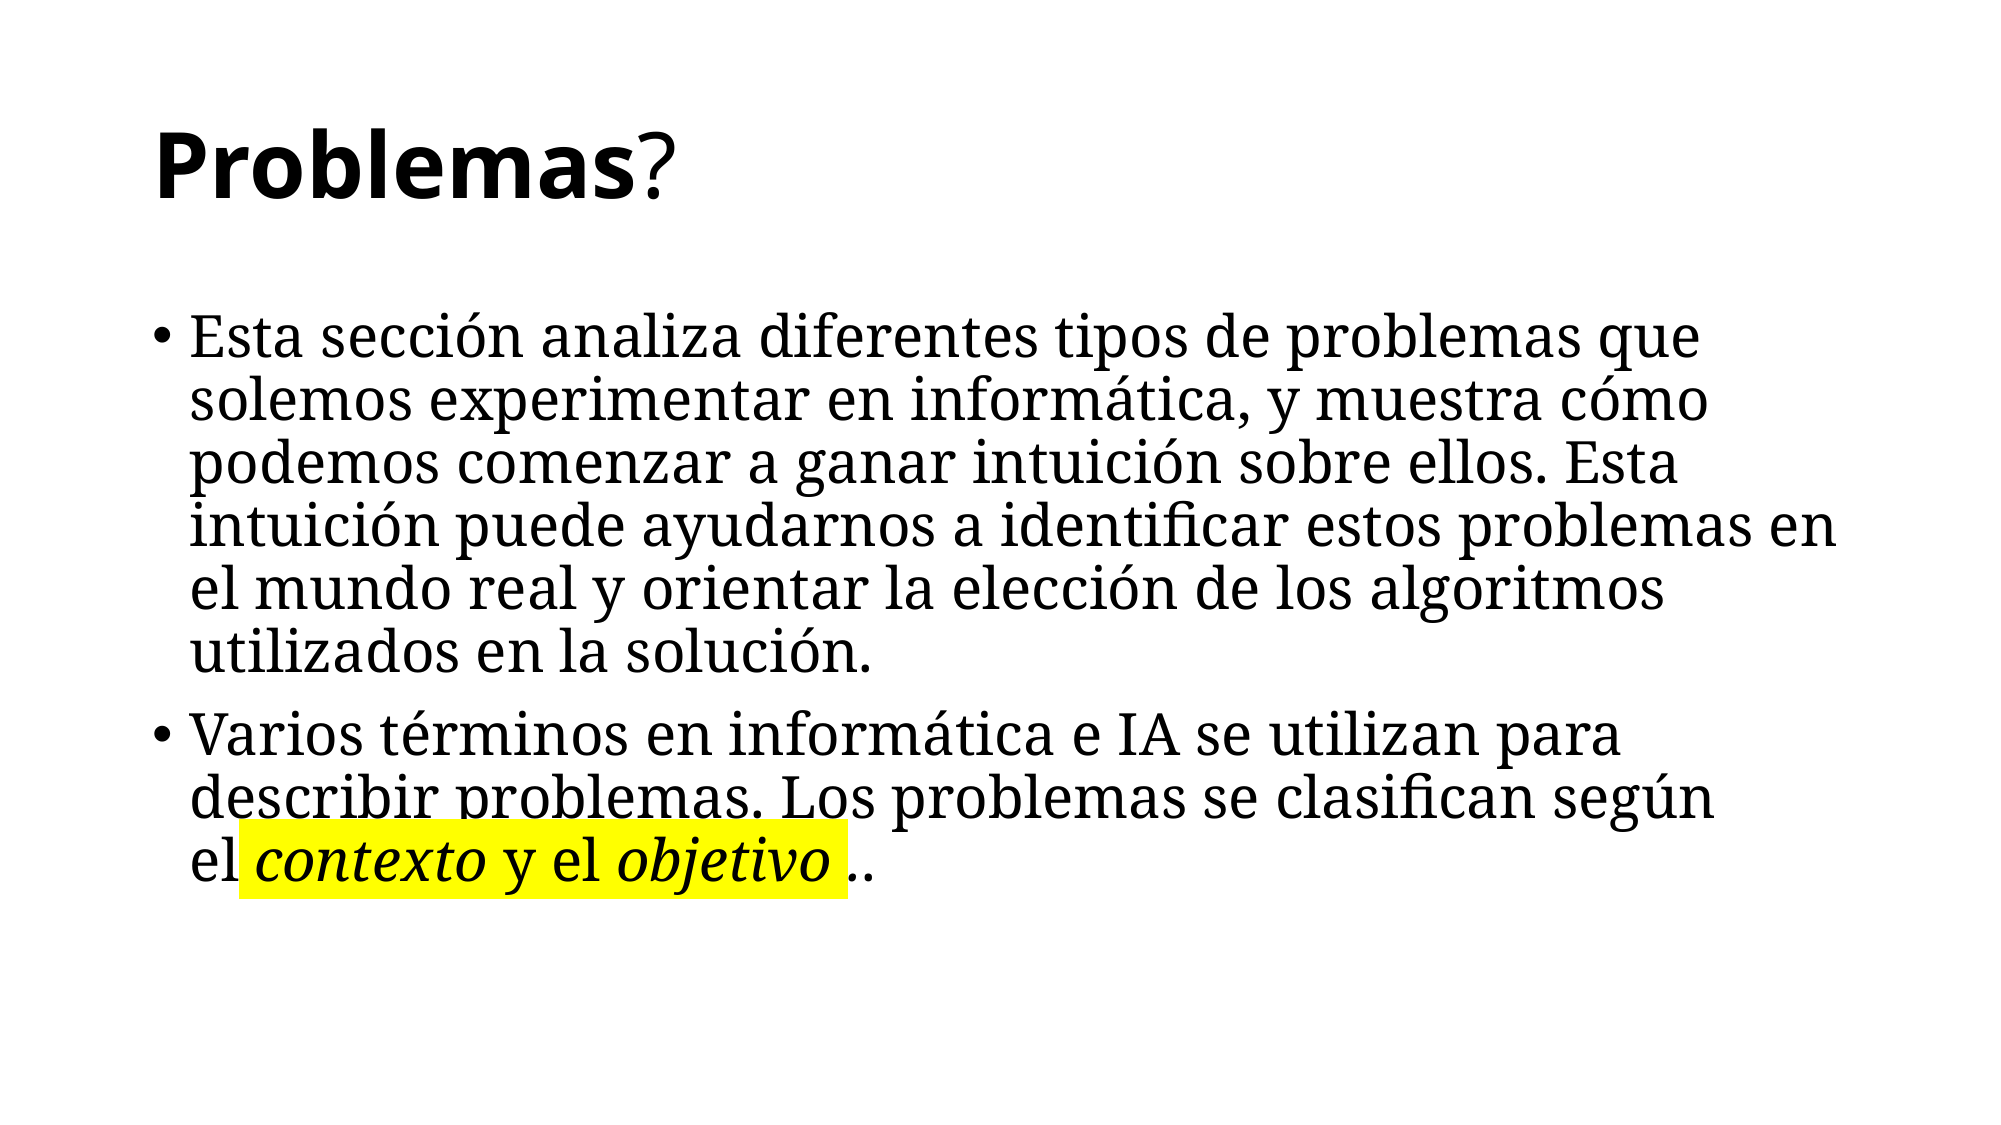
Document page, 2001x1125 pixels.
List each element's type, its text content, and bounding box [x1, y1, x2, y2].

list Esta sección analiza diferentes tipos de problemas que solemos experimentar en informática, y muestra cómo podemos comenzar a ganar intuición sobre ellos. Esta intuición puede ayudarnos a identificar estos problemas en el mundo real y orientar la elección de los algoritmos utilizados en la solución. Varios términos en informática e IA se utilizan para describir problemas. Los problemas se clasifican según el contexto y el objetivo .. [137, 299, 1863, 1014]
title Problemas? [137, 59, 1863, 278]
